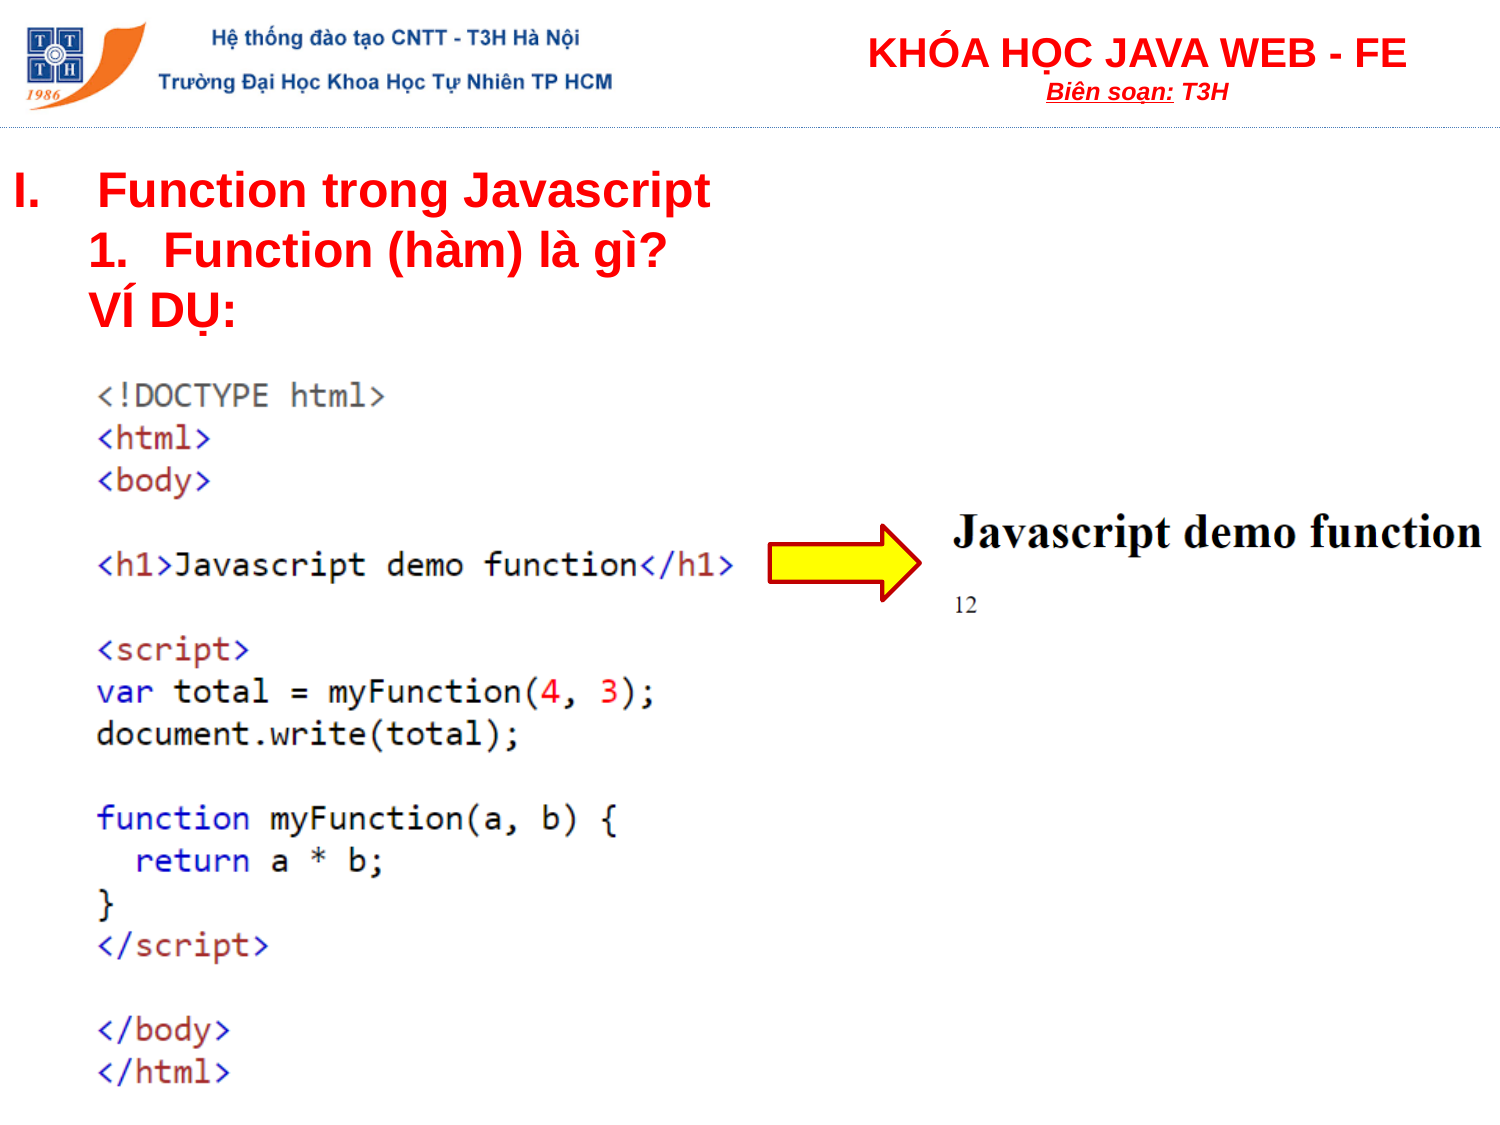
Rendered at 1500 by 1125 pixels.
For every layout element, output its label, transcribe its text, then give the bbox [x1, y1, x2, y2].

text_box [767, 523, 922, 603]
picture [946, 499, 1487, 627]
picture [3, 1, 642, 127]
text_box Function trong Javascript Function (hàm) là gì? VÍ DỤ: [0, 149, 1500, 345]
text_box KHÓA HỌC JAVA WEB - FE Biên soạn: T3H [787, 2, 1488, 127]
picture [85, 368, 744, 1099]
